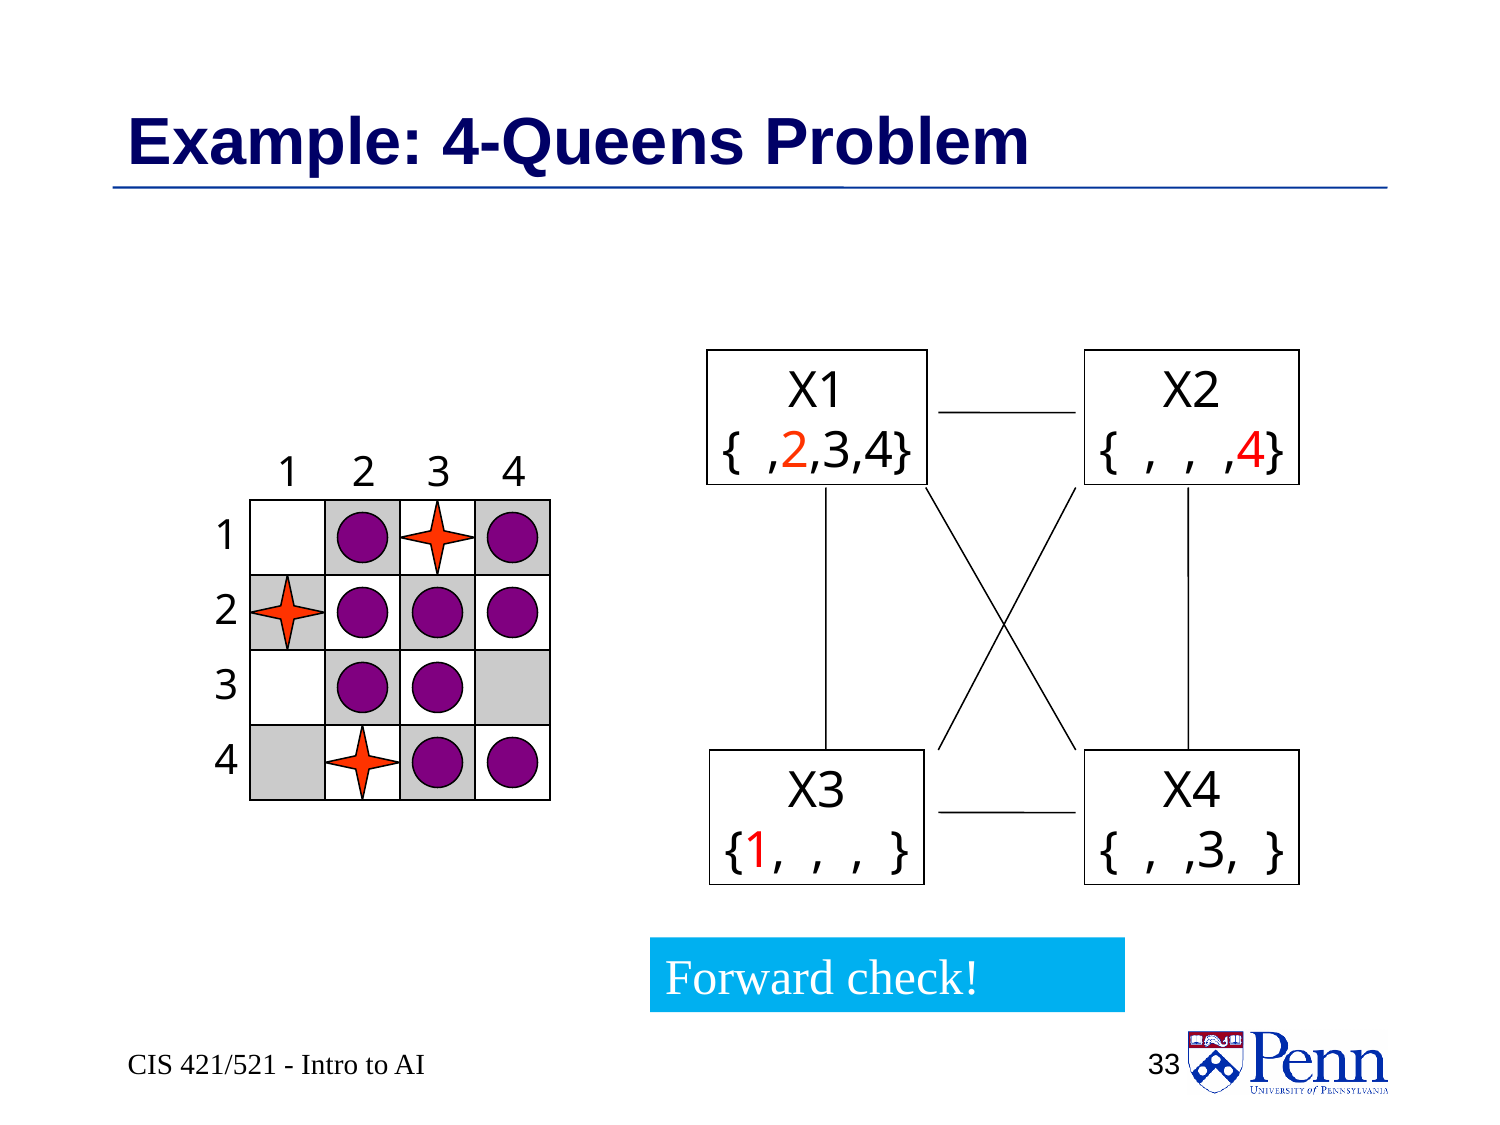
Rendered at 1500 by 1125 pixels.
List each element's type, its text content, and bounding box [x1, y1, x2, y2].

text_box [199, 437, 551, 801]
text_box Forward check! [650, 937, 1125, 1013]
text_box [693, 349, 1316, 888]
slide_number 33 [1074, 1024, 1388, 1101]
slide_number CIS 421/521 - Intro to AI [112, 1024, 501, 1101]
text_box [337, 512, 538, 788]
title Example: 4-Queens Problem [112, 99, 1388, 176]
